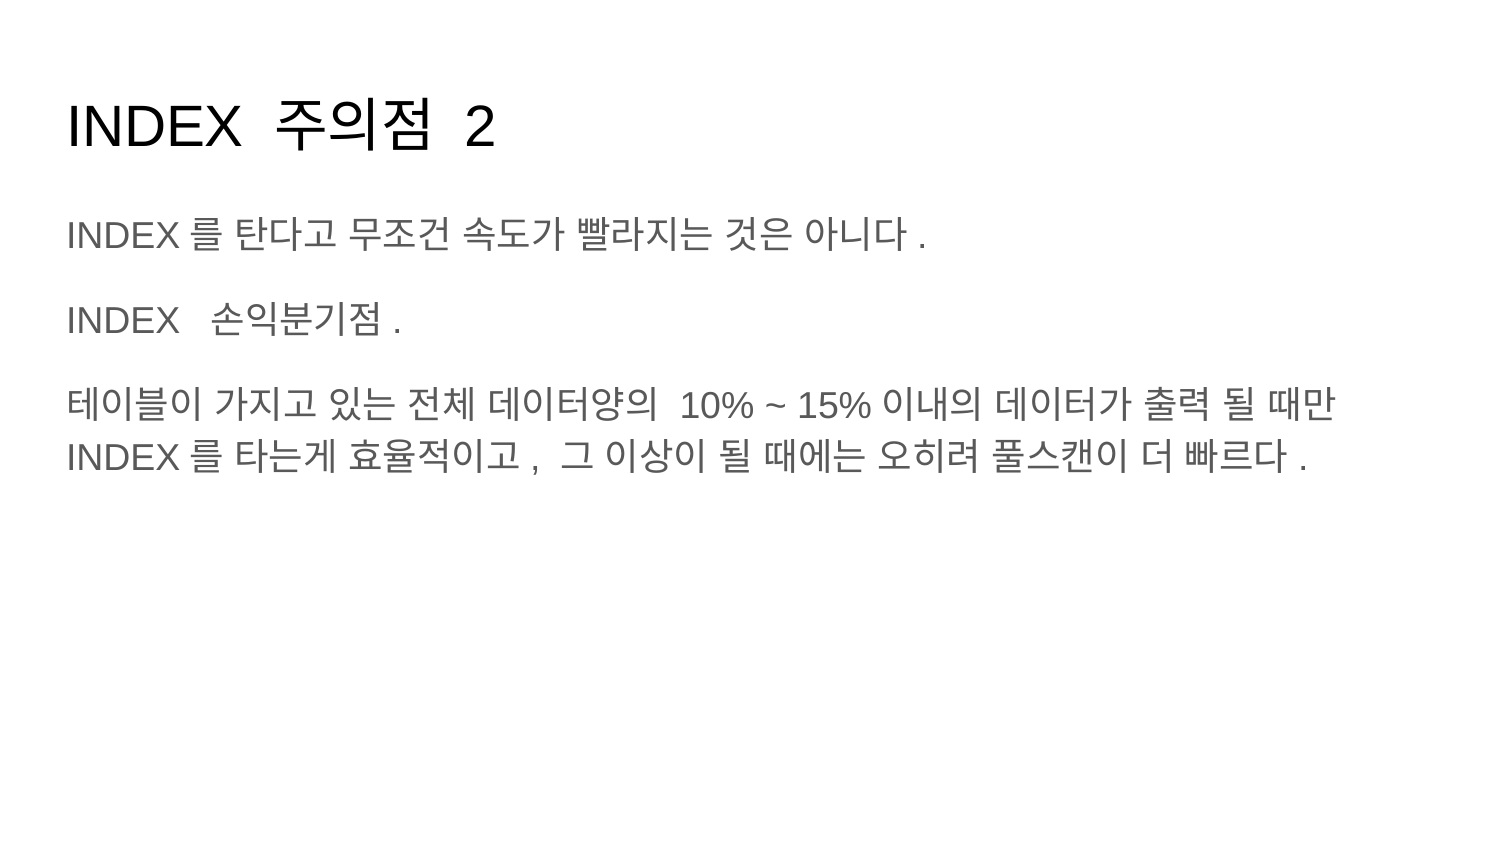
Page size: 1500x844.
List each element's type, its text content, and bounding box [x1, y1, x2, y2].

title INDEX 주의점 2 [51, 72, 1449, 167]
list INDEX를 탄다고 무조건 속도가 빨라지는 것은 아니다. INDEX 손익분기점. 테이블이 가지고 있는 전체 데이터양의 10% ~ 15%이내의 데이터가 출력 될 때만 INDEX를 타는게 효율적이고, 그 이상이 될 때에는 오히려 풀스캔이 더 빠르다. [51, 189, 1449, 750]
